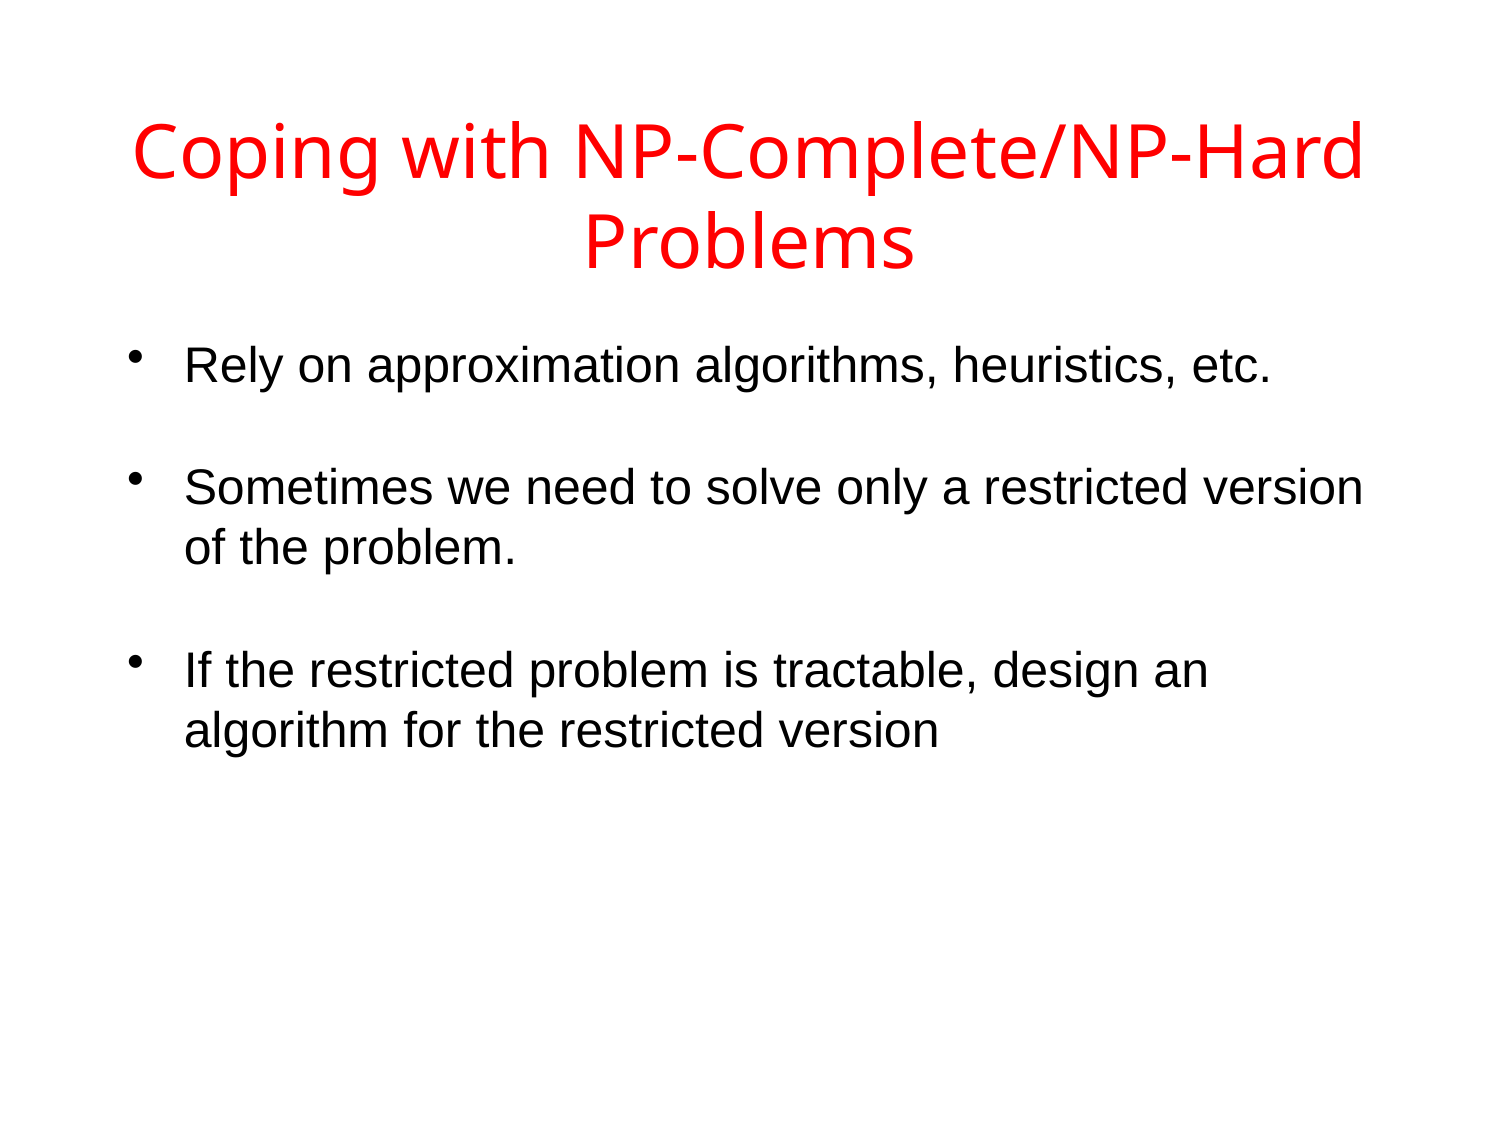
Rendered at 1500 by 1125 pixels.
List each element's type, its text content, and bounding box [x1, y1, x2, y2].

list Rely on approximation algorithms, heuristics, etc. Sometimes we need to solve only a restricted version of the problem. If the restricted problem is tractable, design an algorithm for the restricted version [112, 324, 1388, 1000]
title Coping with NP-Complete/NP-Hard Problems [112, 99, 1388, 288]
